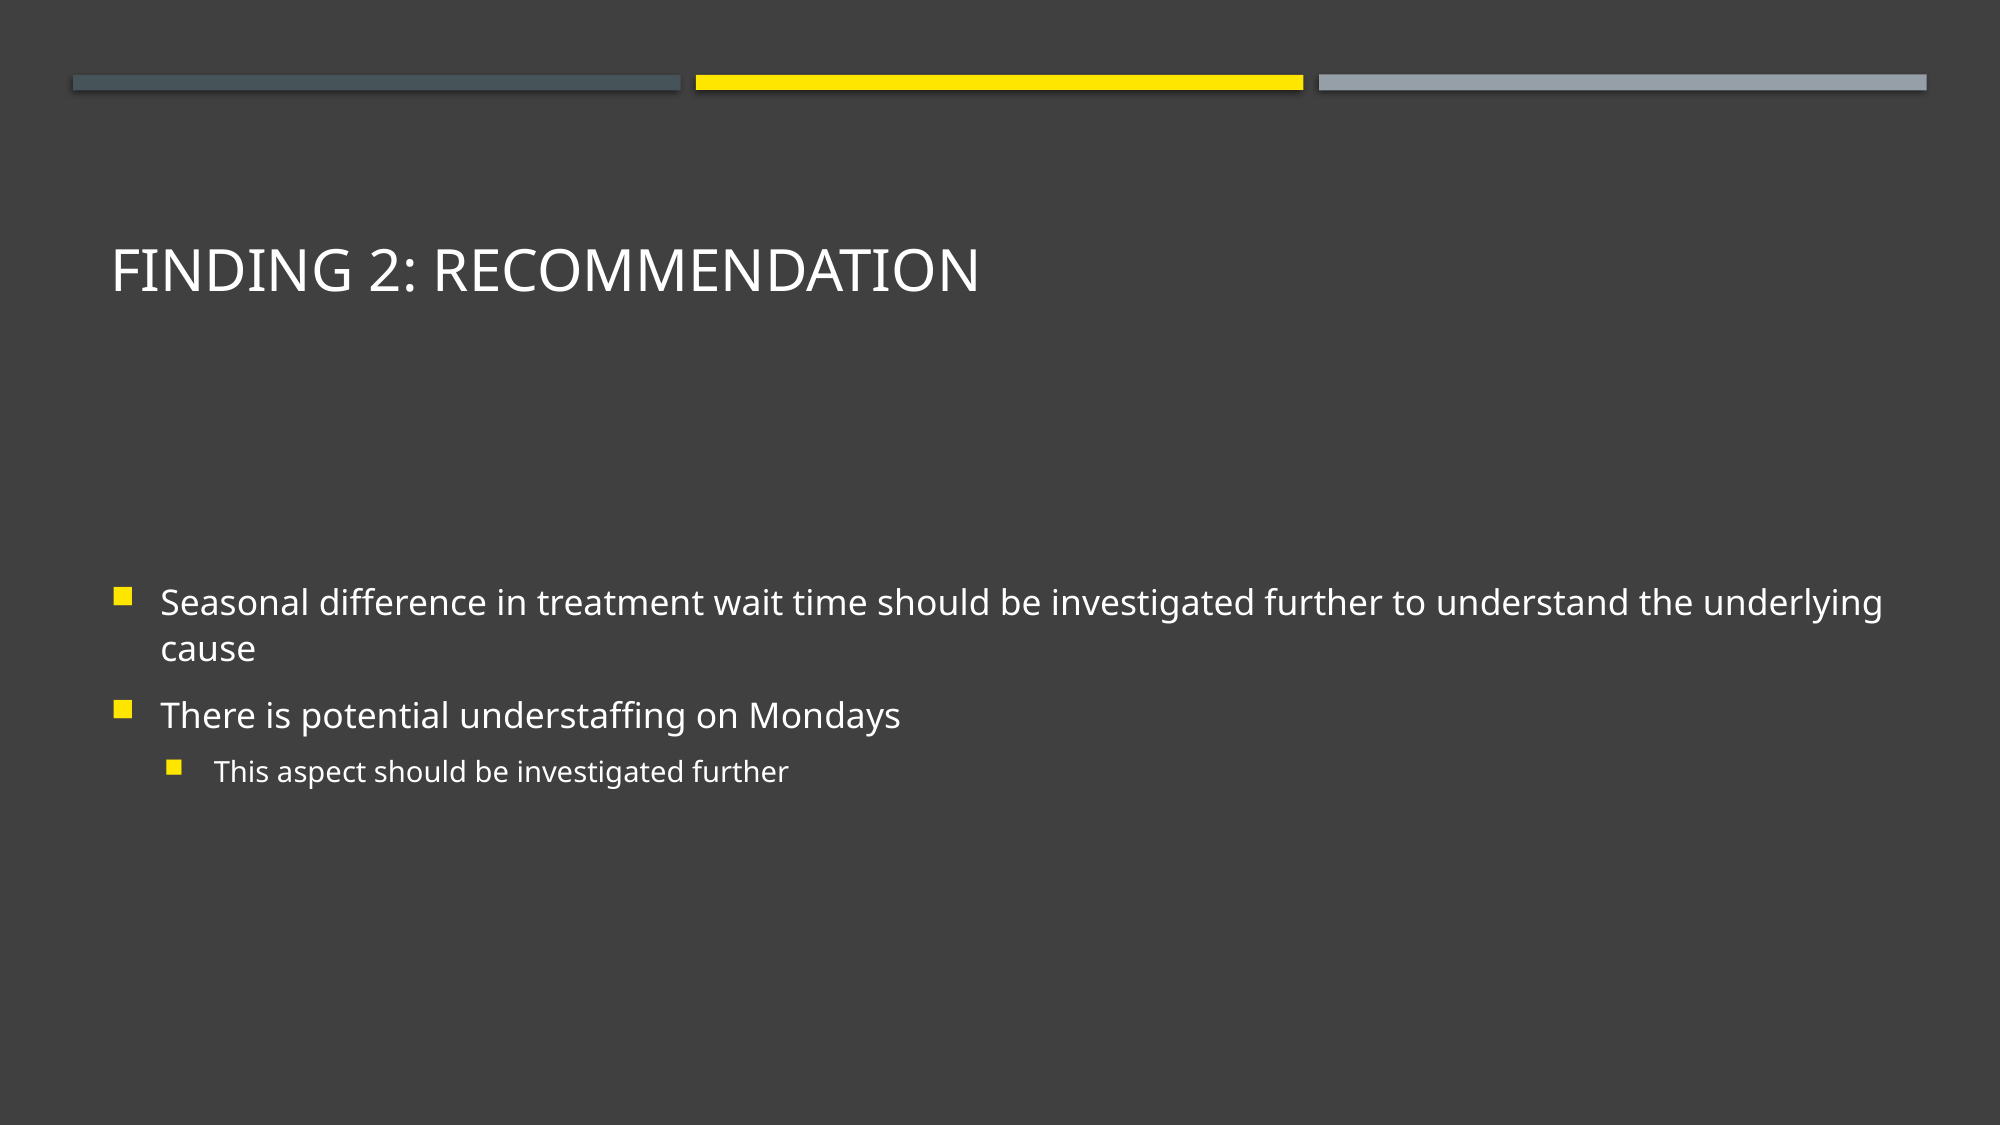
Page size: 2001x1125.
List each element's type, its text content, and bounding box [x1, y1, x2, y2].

title Finding 2: Recommendation [95, 115, 1905, 311]
list Seasonal difference in treatment wait time should be investigated further to understand the underlying cause There is potential understaffing on Mondays This aspect should be investigated further [95, 383, 1905, 981]
